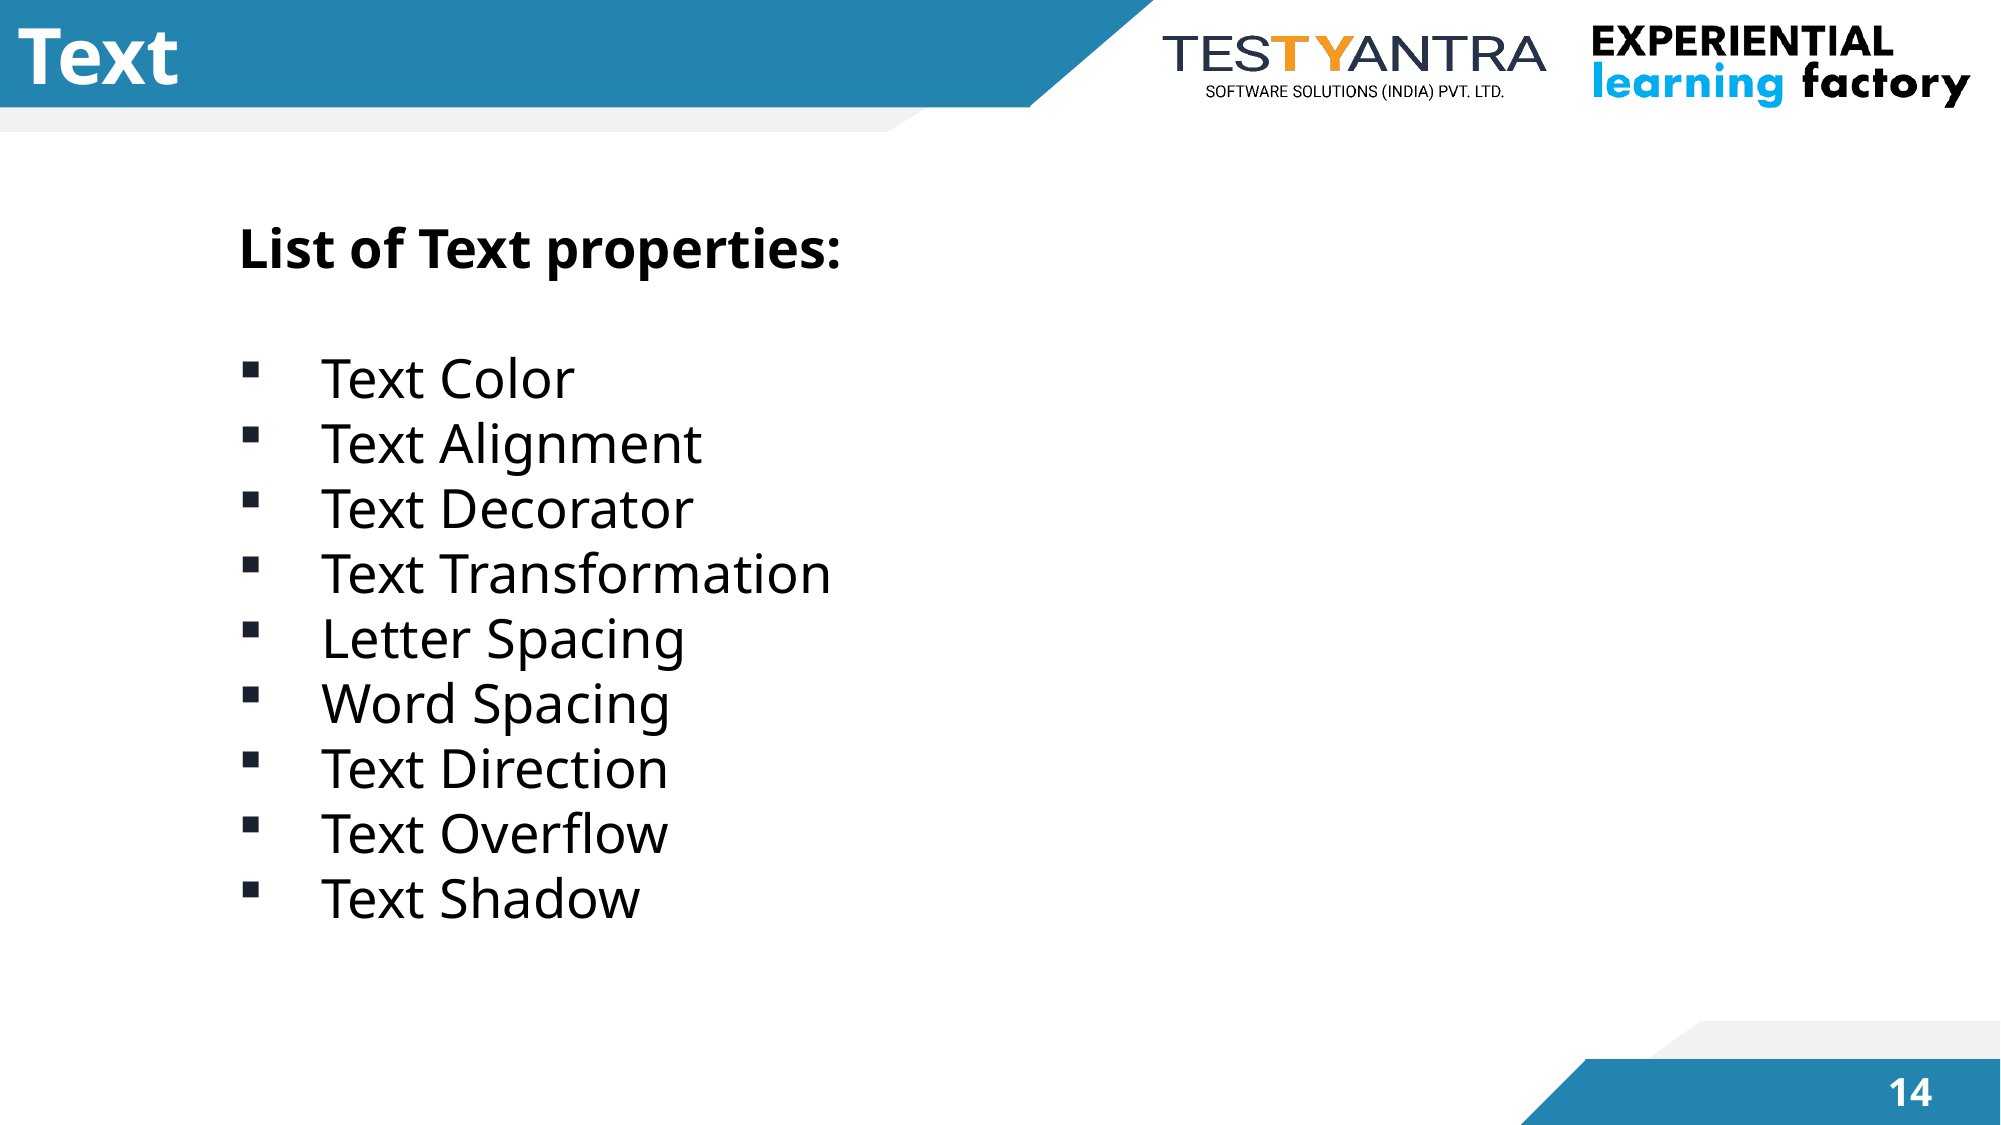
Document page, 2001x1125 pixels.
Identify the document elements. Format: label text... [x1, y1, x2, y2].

picture [1586, 16, 1977, 113]
list List of Text properties: Text Color Text Alignment Text Decorator Text Transformation Letter Spacing Word Spacing Text Direction Text Overflow Text Shadow [206, 206, 1735, 1003]
title Text [0, 6, 1105, 101]
picture [1156, 14, 1554, 115]
slide_number 13 [1844, 1059, 1977, 1125]
